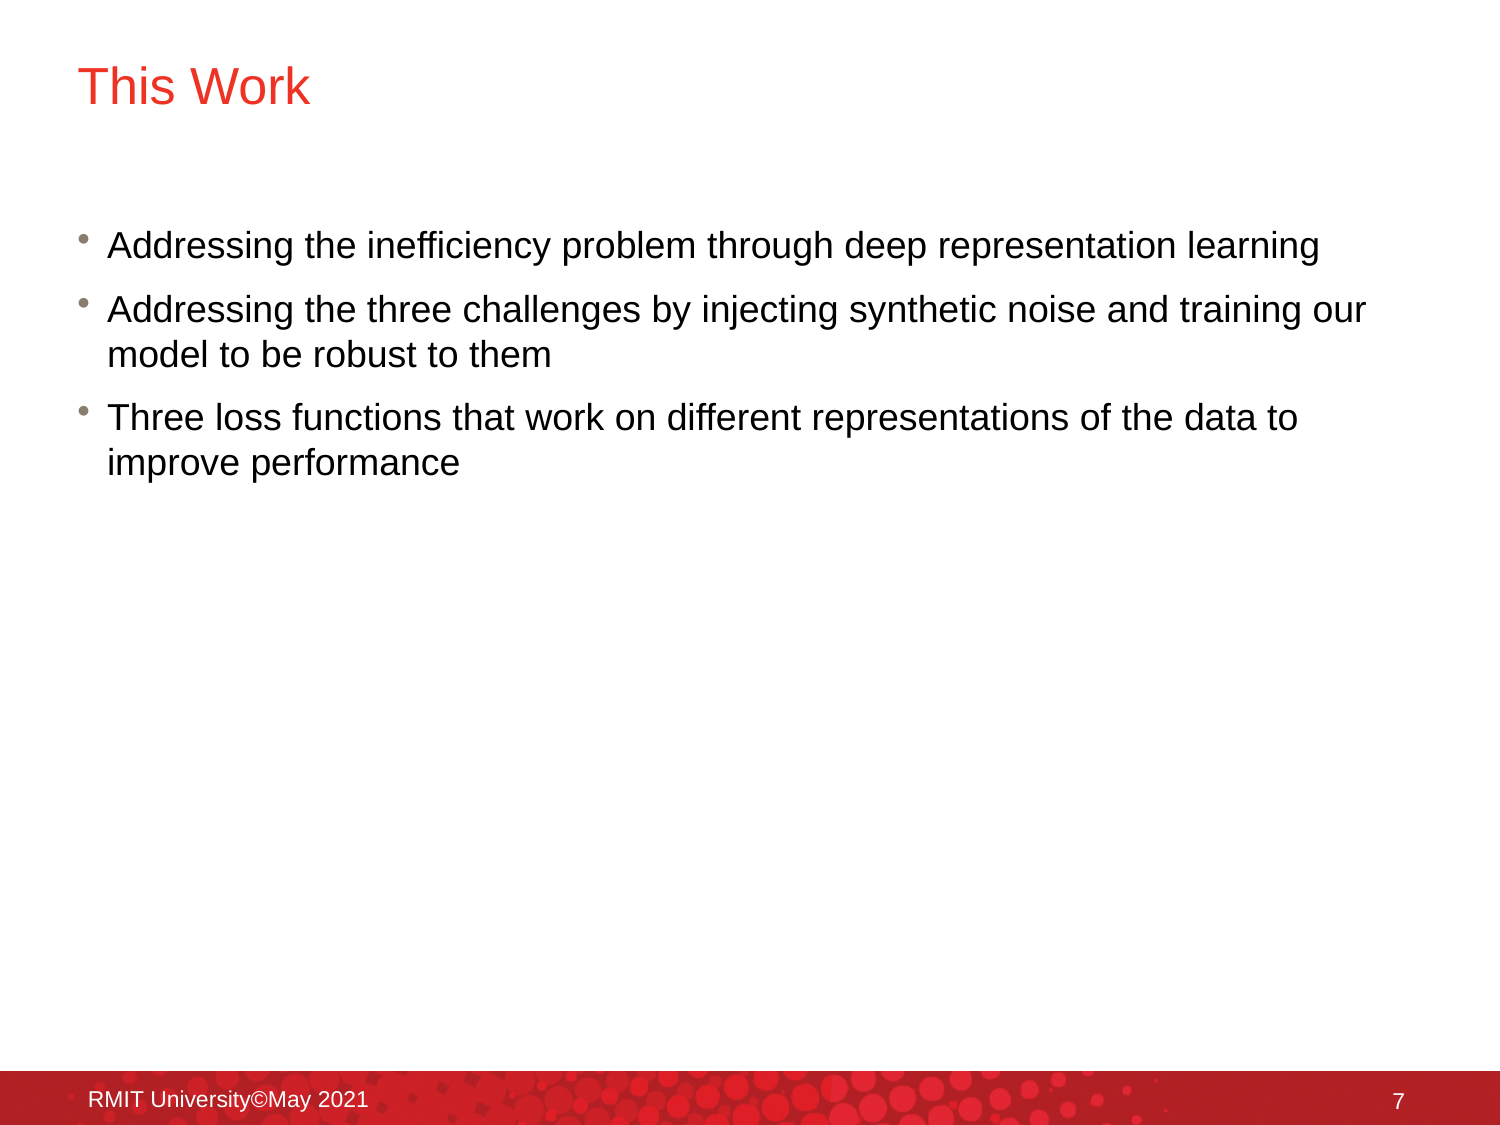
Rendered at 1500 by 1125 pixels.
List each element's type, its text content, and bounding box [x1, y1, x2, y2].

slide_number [72, 1077, 423, 1113]
title This Work [62, 45, 1413, 197]
slide_number 7 [1070, 1079, 1421, 1115]
picture [0, 1071, 1500, 1125]
list Addressing the inefficiency problem through deep representation learning Addressing the three challenges by injecting synthetic noise and training our model to be robust to them Three loss functions that work on different representations of the data to improve performance [62, 213, 1413, 1012]
